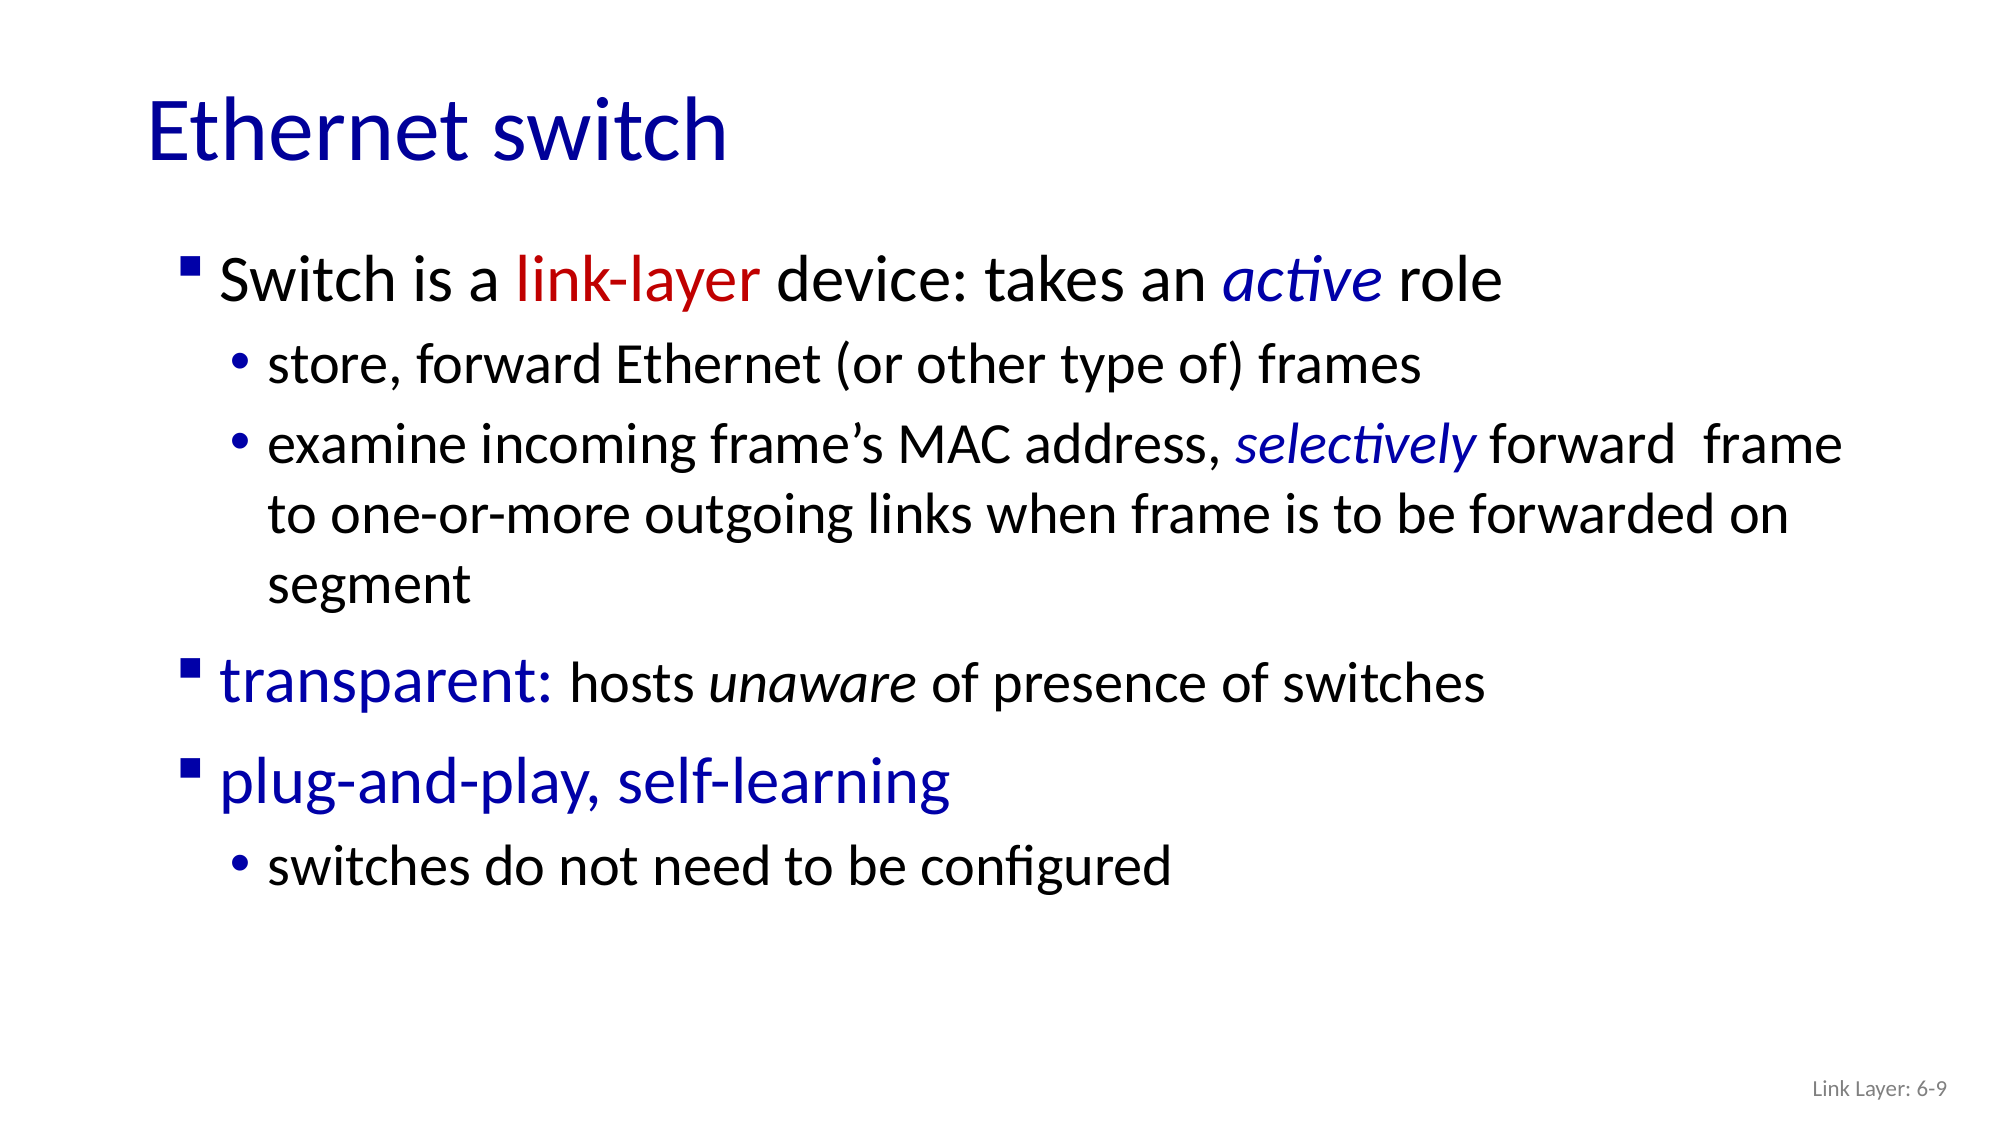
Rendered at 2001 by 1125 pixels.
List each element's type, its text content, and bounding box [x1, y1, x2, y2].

title Ethernet switch [131, 57, 1857, 205]
text_box Switch is a link-layer device: takes an active role store, forward Ethernet (or other type of) frames examine incoming frame’s MAC address, selectively forward frame to one-or-more outgoing links when frame is to be forwarded on segment transparent: hosts unaware of presence of switches plug-and-play, self-learning switches do not need to be configured [138, 227, 1904, 1033]
slide_number Link Layer: 6-9 [1512, 1056, 1963, 1117]
